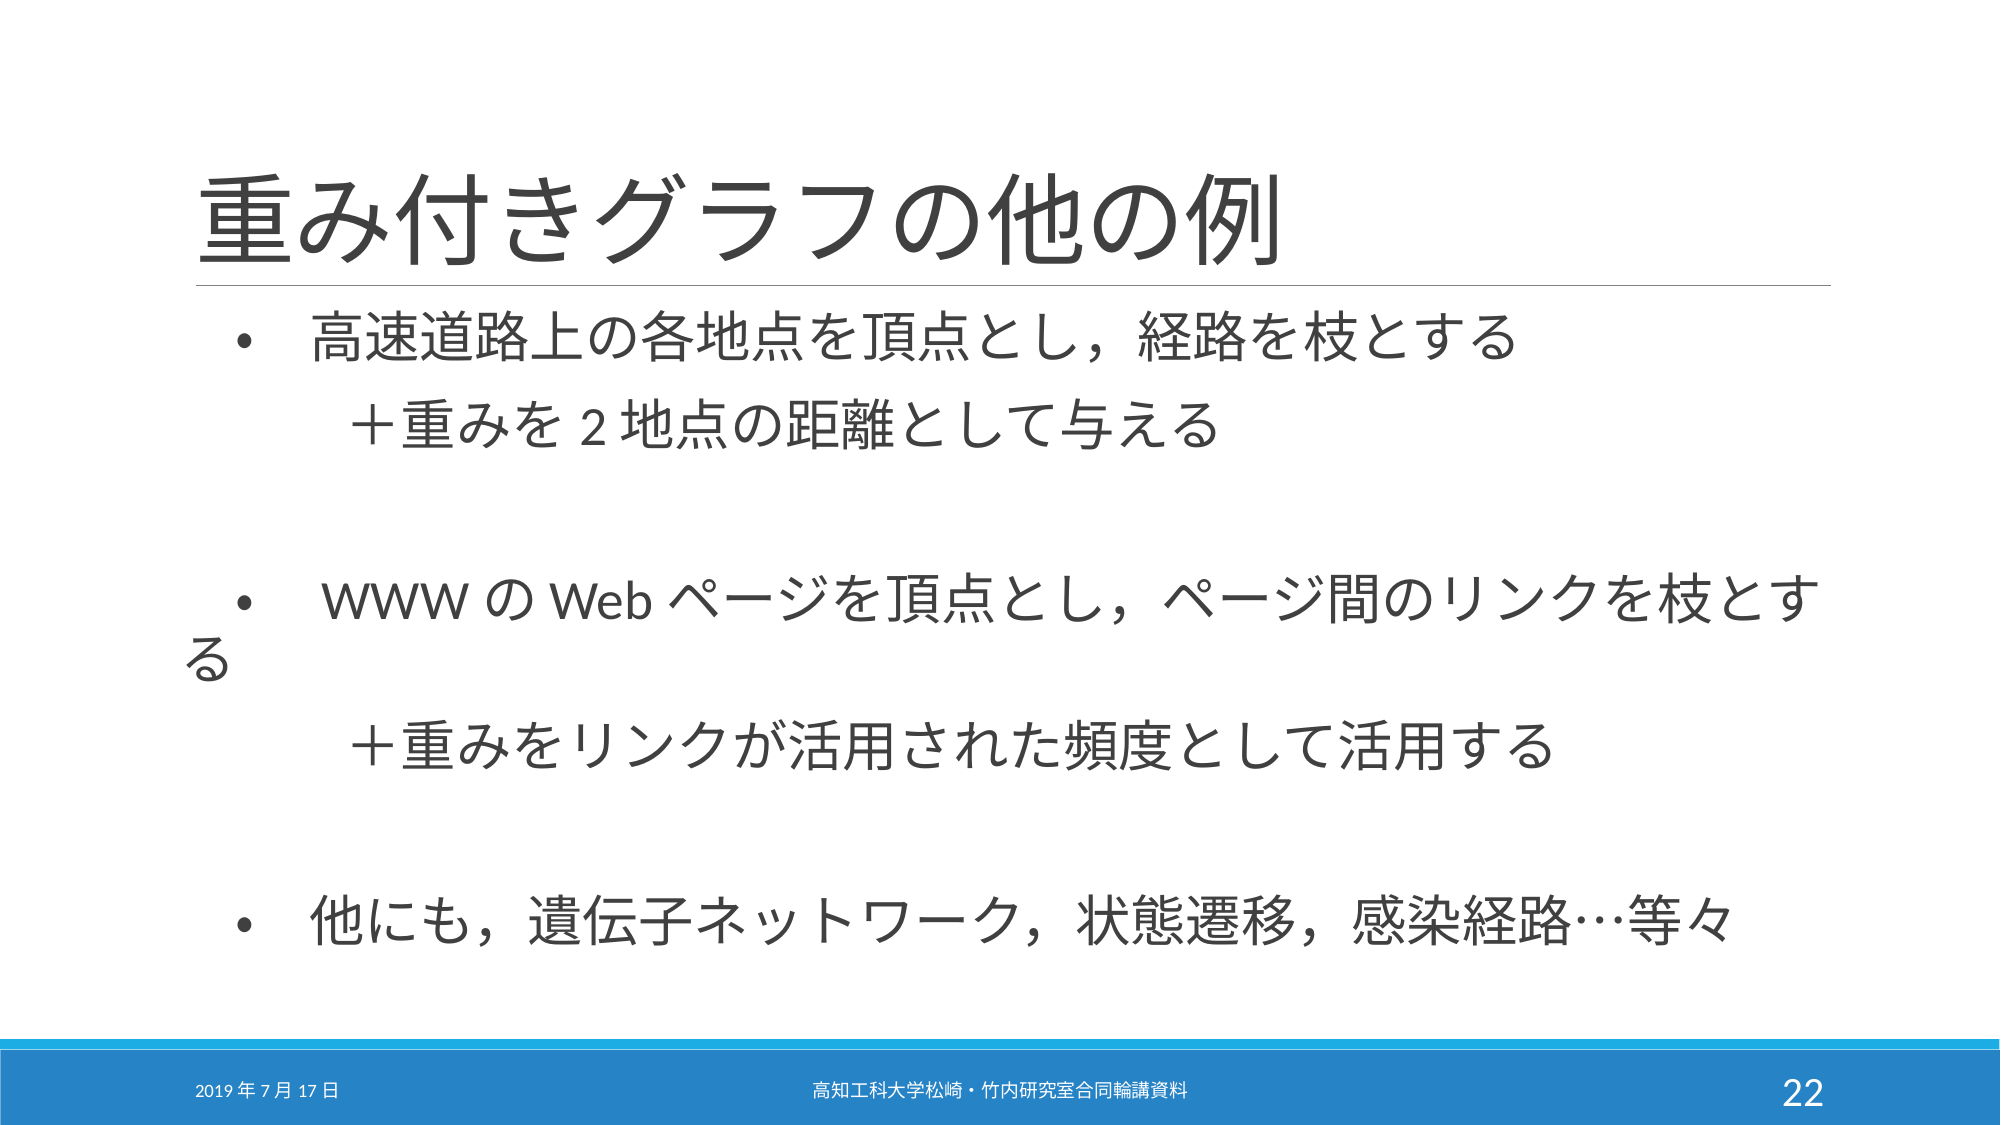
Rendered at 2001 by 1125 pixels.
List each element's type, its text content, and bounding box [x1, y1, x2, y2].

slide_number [180, 1059, 586, 1120]
title 重み付きグラフの他の例 [180, 47, 1830, 285]
footer 高知工科大学松崎・竹内研究室合同輪講資料 [604, 1059, 1396, 1120]
slide_number 22 [1624, 1059, 1840, 1120]
list ・ 高速道路上の各地点を頂点とし，経路を枝とする ＋重みを2地点の距離として与える ・ WWWのWebページを頂点とし，ページ間のリンクを枝とする ＋重みをリンクが活用された頻度として活用する ・ 他にも，遺伝子ネットワーク，状態遷移，感染経路…等々 [180, 302, 1830, 963]
